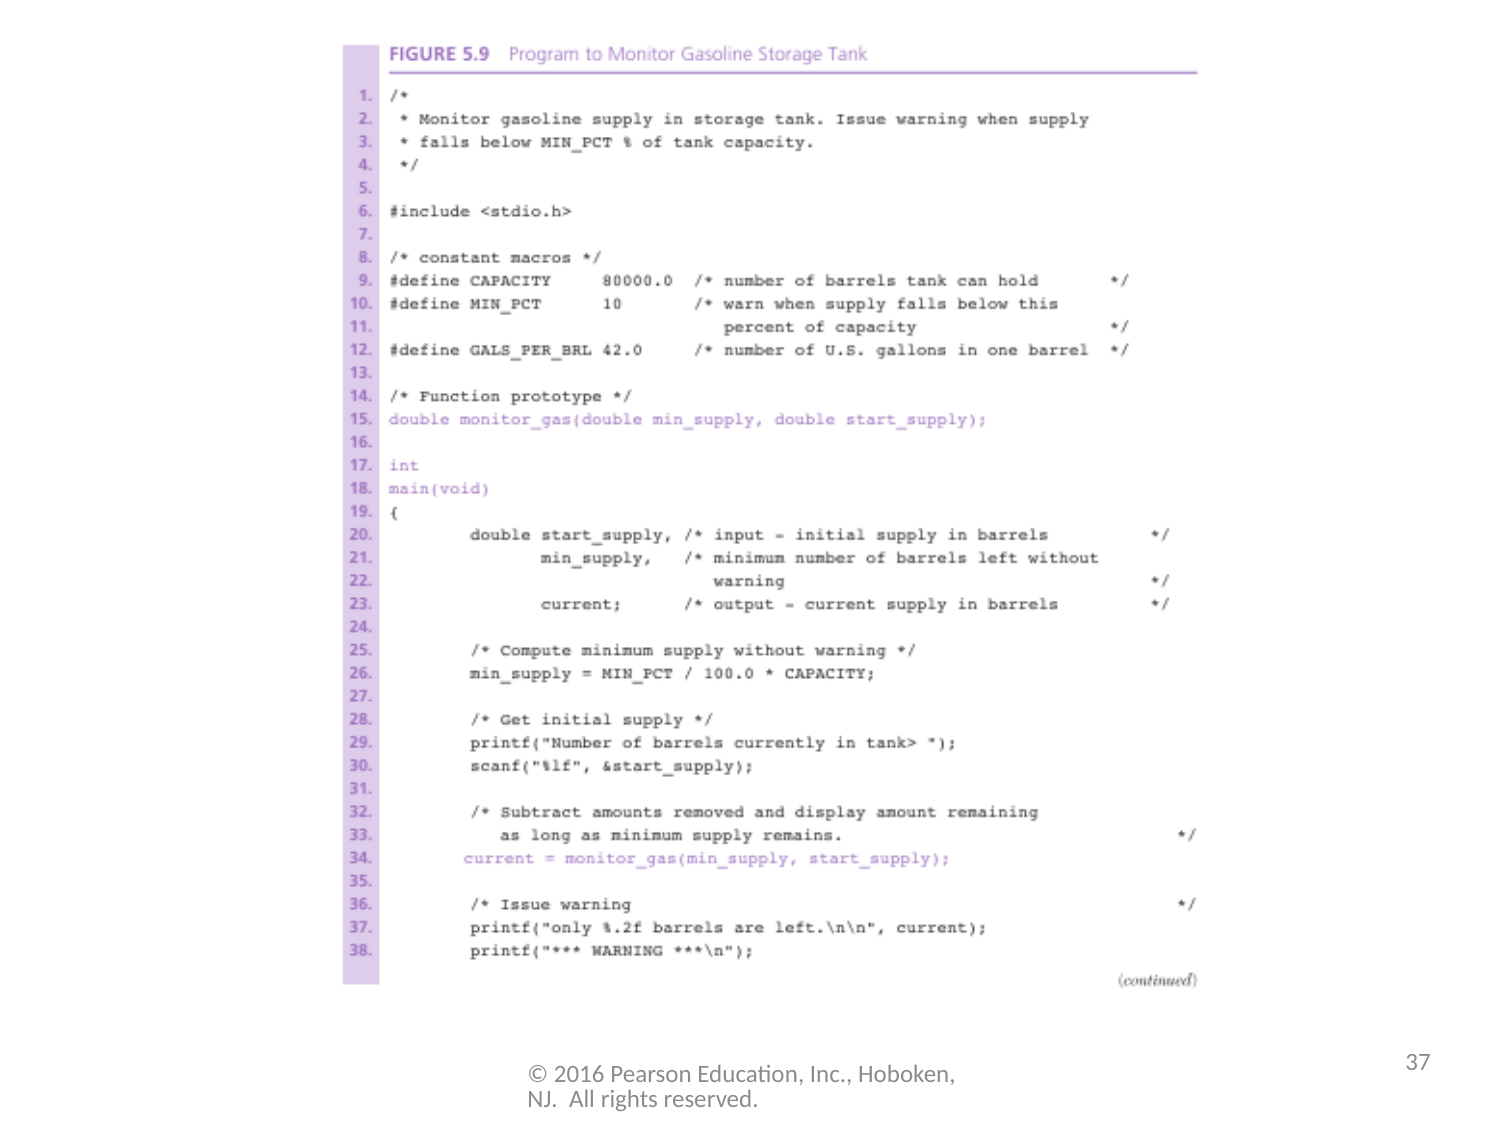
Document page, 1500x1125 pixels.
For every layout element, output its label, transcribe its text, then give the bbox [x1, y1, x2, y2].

picture [324, 34, 1231, 1008]
footer © 2016 Pearson Education, Inc., Hoboken, NJ. All rights reserved. [512, 1042, 988, 1103]
slide_number 37 [1095, 1030, 1446, 1091]
